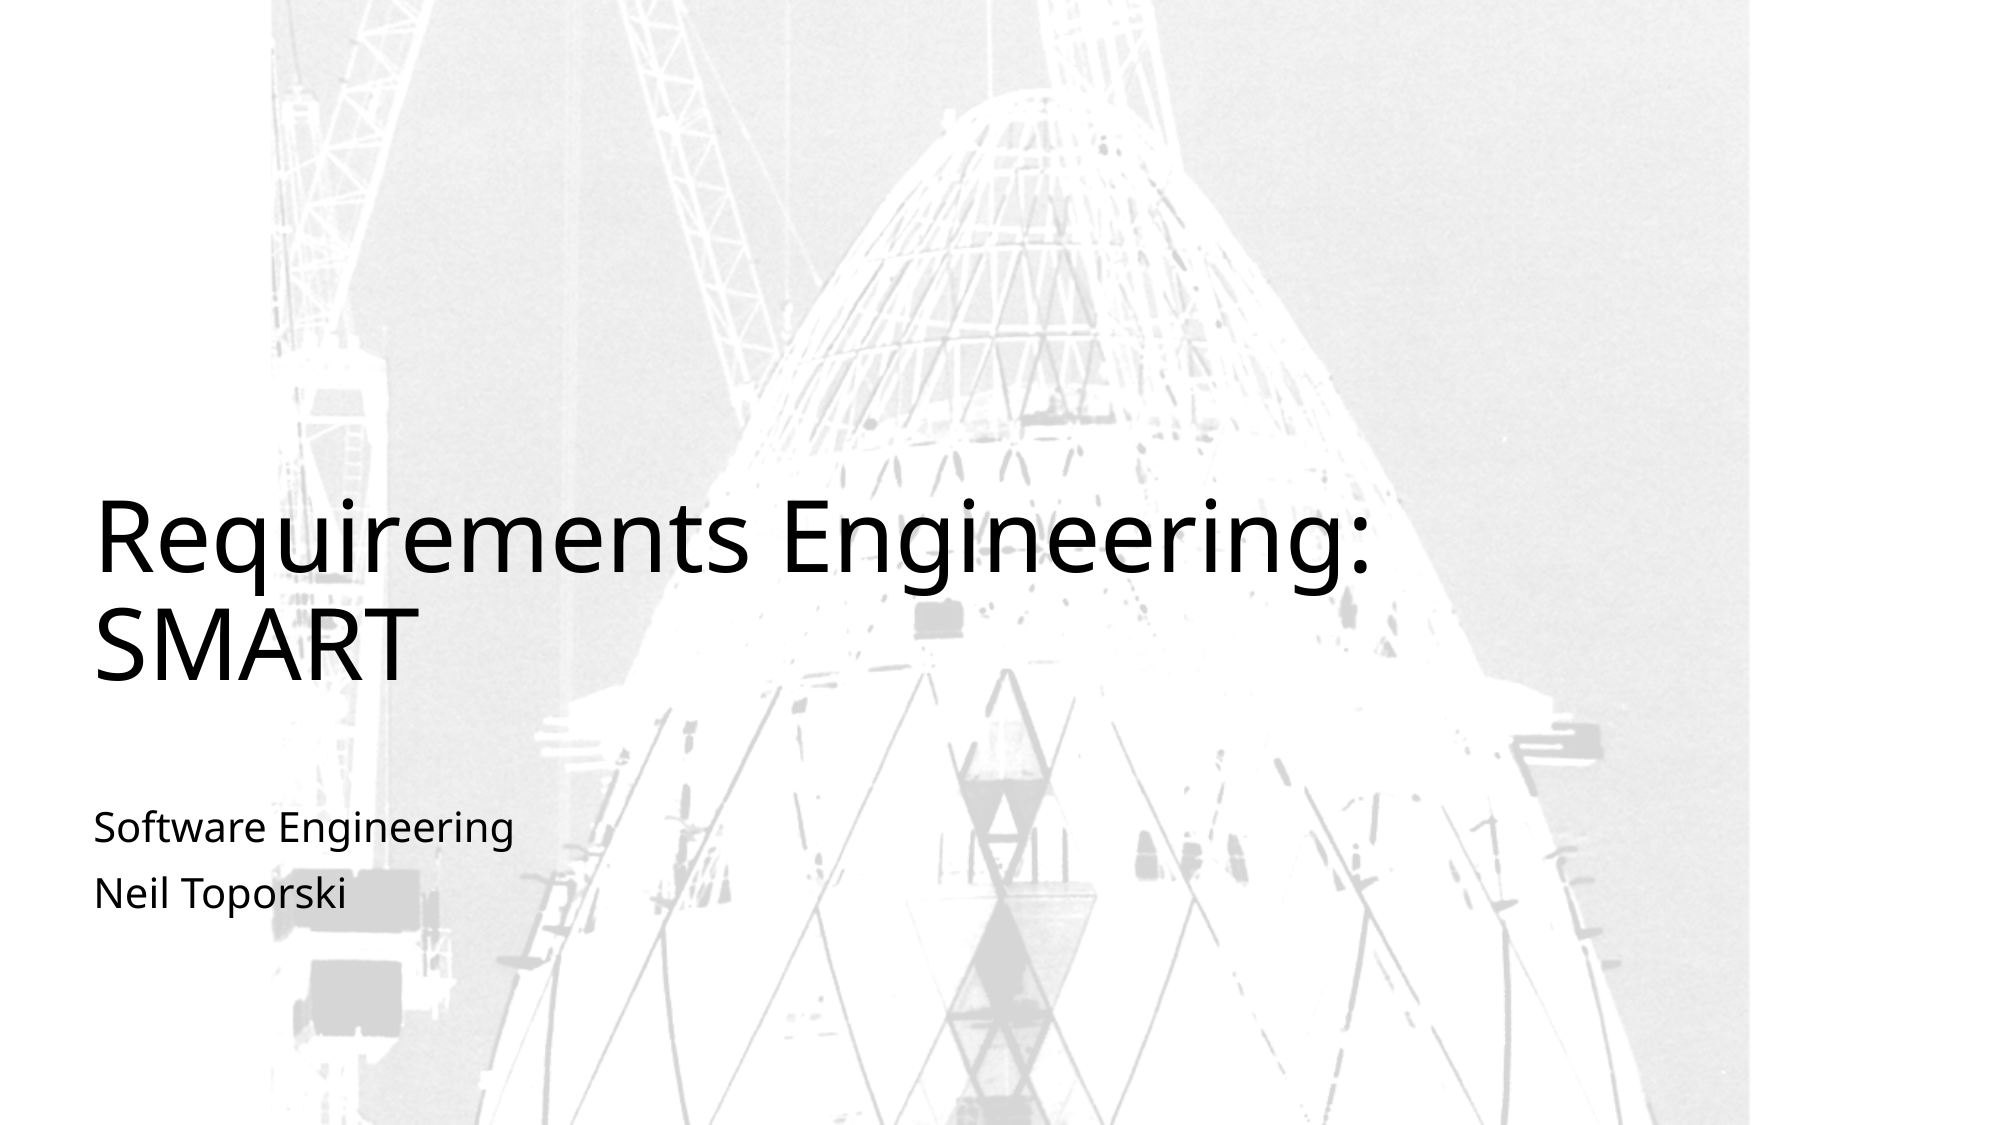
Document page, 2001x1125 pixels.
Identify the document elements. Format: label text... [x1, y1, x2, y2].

subtitle Software Engineering Neil Toporski [78, 799, 739, 998]
title Requirements Engineering: SMART [78, 184, 1462, 710]
